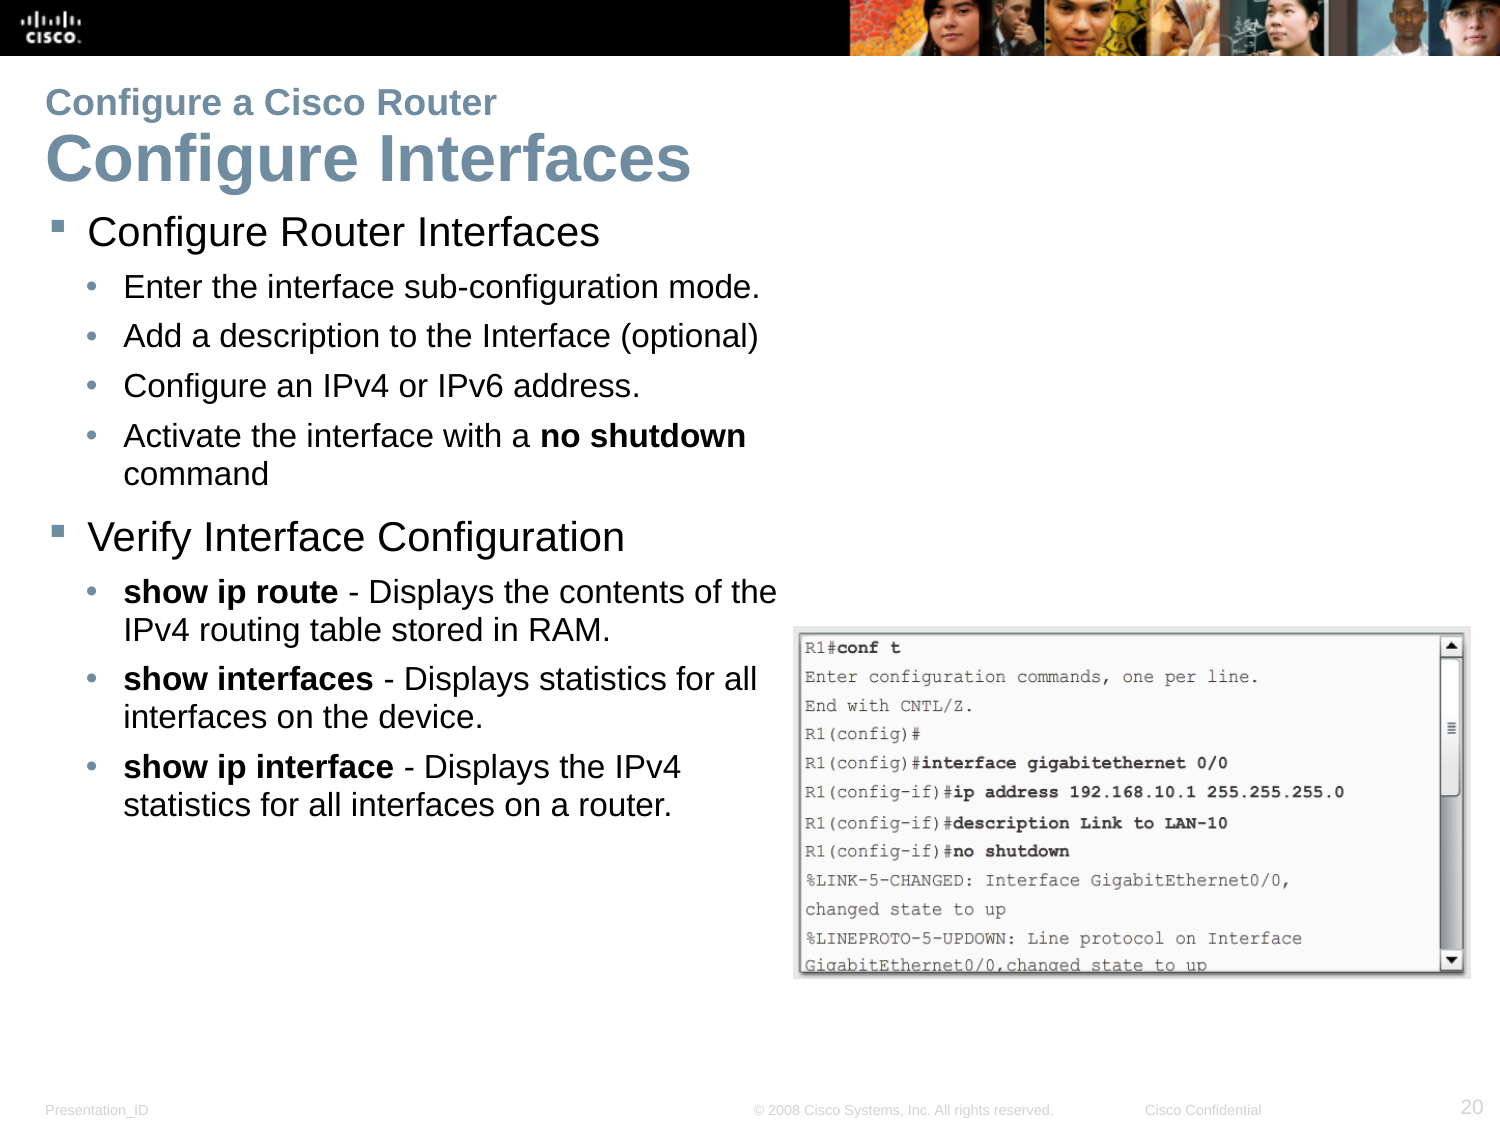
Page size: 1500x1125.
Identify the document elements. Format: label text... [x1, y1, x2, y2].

title Configure a Cisco Router Configure Interfaces [31, 64, 1471, 203]
list Configure Router Interfaces Enter the interface sub-configuration mode. Add a description to the Interface (optional) Configure an IPv4 or IPv6 address. Activate the interface with a no shutdown command Verify Interface Configuration show ip route - Displays the contents of the IPv4 routing table stored in RAM. show interfaces - Displays statistics for all interfaces on the device. show ip interface - Displays the IPv4 statistics for all interfaces on a router. [34, 202, 823, 1038]
picture [792, 626, 1472, 980]
picture [0, 0, 1500, 56]
